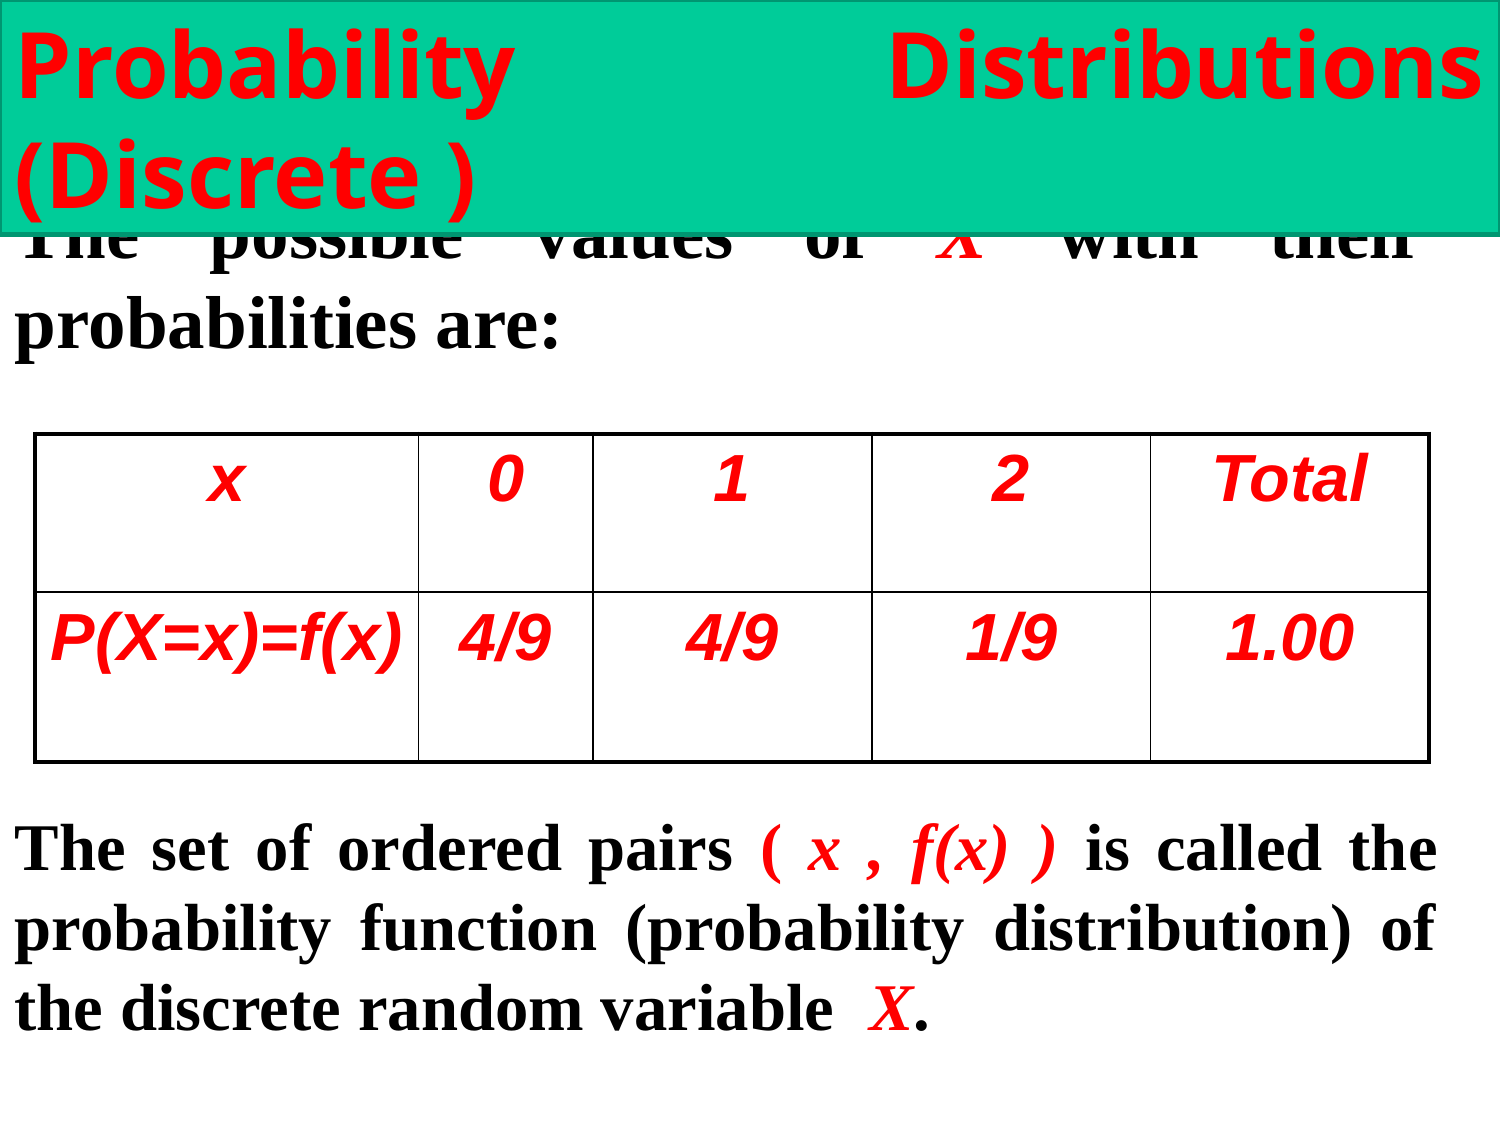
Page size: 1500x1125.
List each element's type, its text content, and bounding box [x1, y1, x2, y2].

table_cell 4/9 [594, 593, 871, 760]
table_header 1 [594, 436, 871, 591]
text_box The possible values of X with their probabilities are: [0, 237, 1438, 371]
table_cell 1/9 [873, 593, 1150, 760]
table_header 0 [419, 436, 592, 591]
table_cell 4/9 [419, 593, 592, 760]
table_cell 1.00 [1151, 593, 1427, 760]
text_box Probability Distributions (Discrete ) [0, 0, 1500, 237]
text_box The set of ordered pairs ( x , f(x) ) is called the probability function (probability distribution) of the discrete random variable X. [0, 796, 1453, 1052]
table_cell P(X=x)=f(x) [37, 593, 418, 760]
table_header Total [1151, 436, 1427, 591]
table_header x [37, 436, 418, 591]
table_header 2 [873, 436, 1150, 591]
